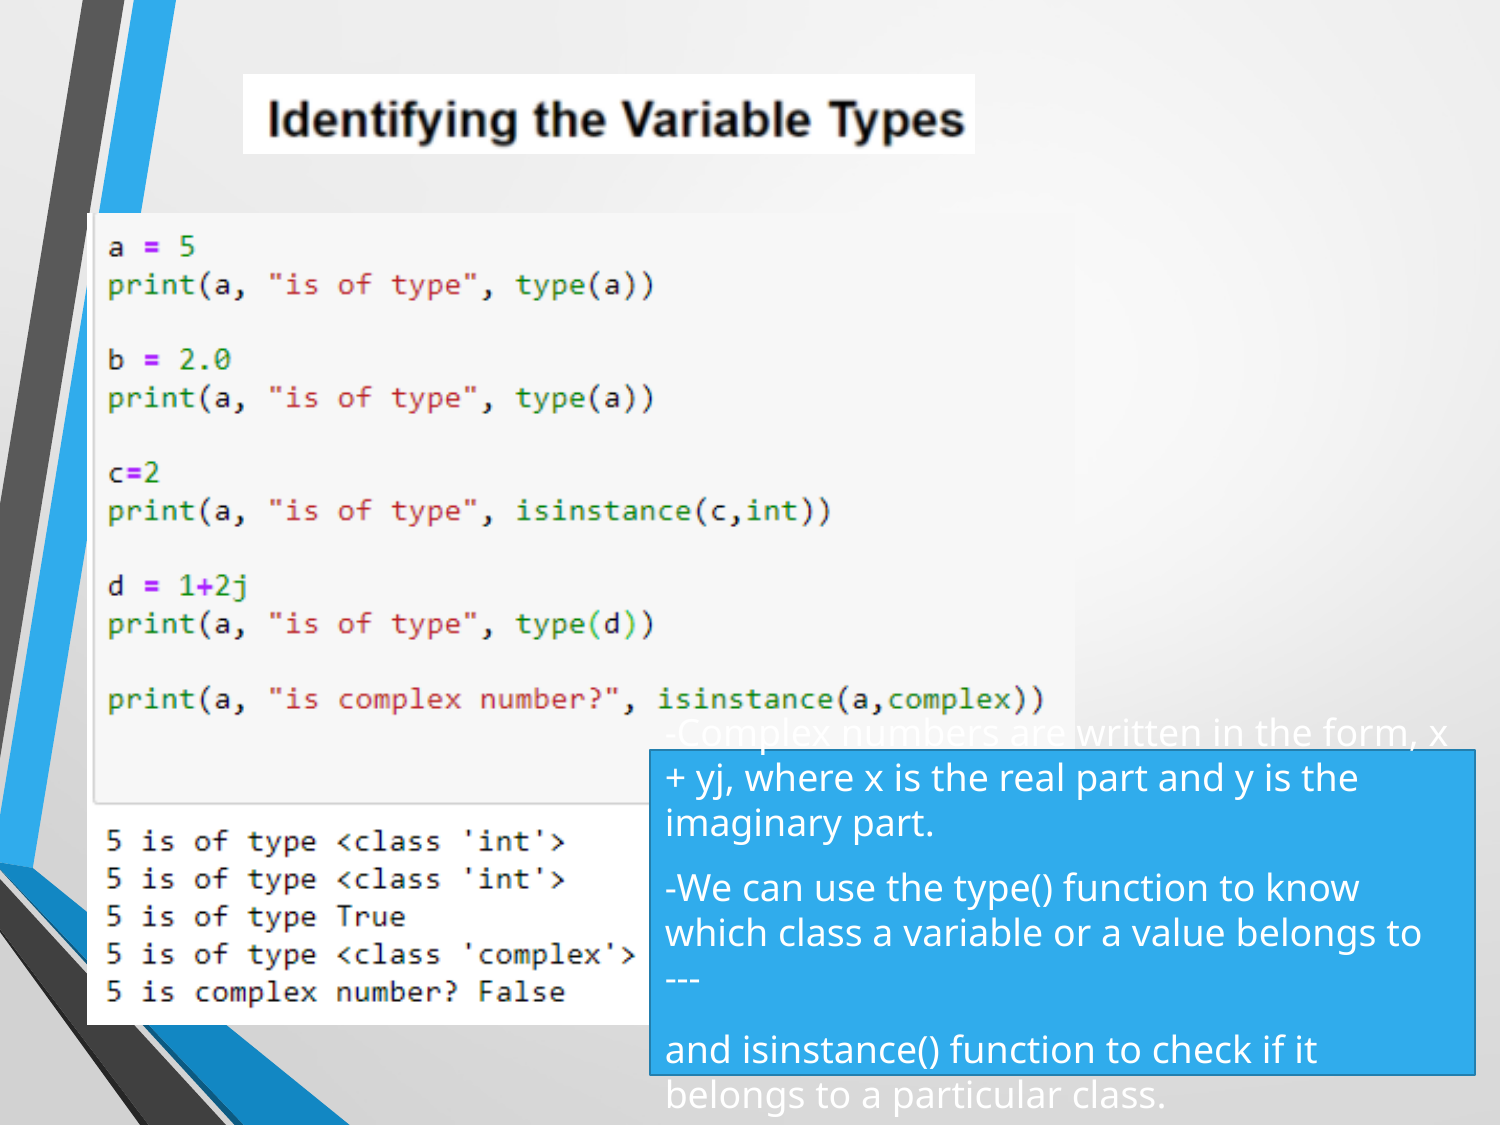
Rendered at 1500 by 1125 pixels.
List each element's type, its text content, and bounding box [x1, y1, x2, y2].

picture [87, 212, 1076, 1026]
picture [243, 74, 975, 154]
text_box -Complex numbers are written in the form, x + yj, where x is the real part and y is the imaginary part. -We can use the type() function to know which class a variable or a value belongs to --- and isinstance() function to check if it belongs to a particular class. [649, 749, 1476, 1076]
